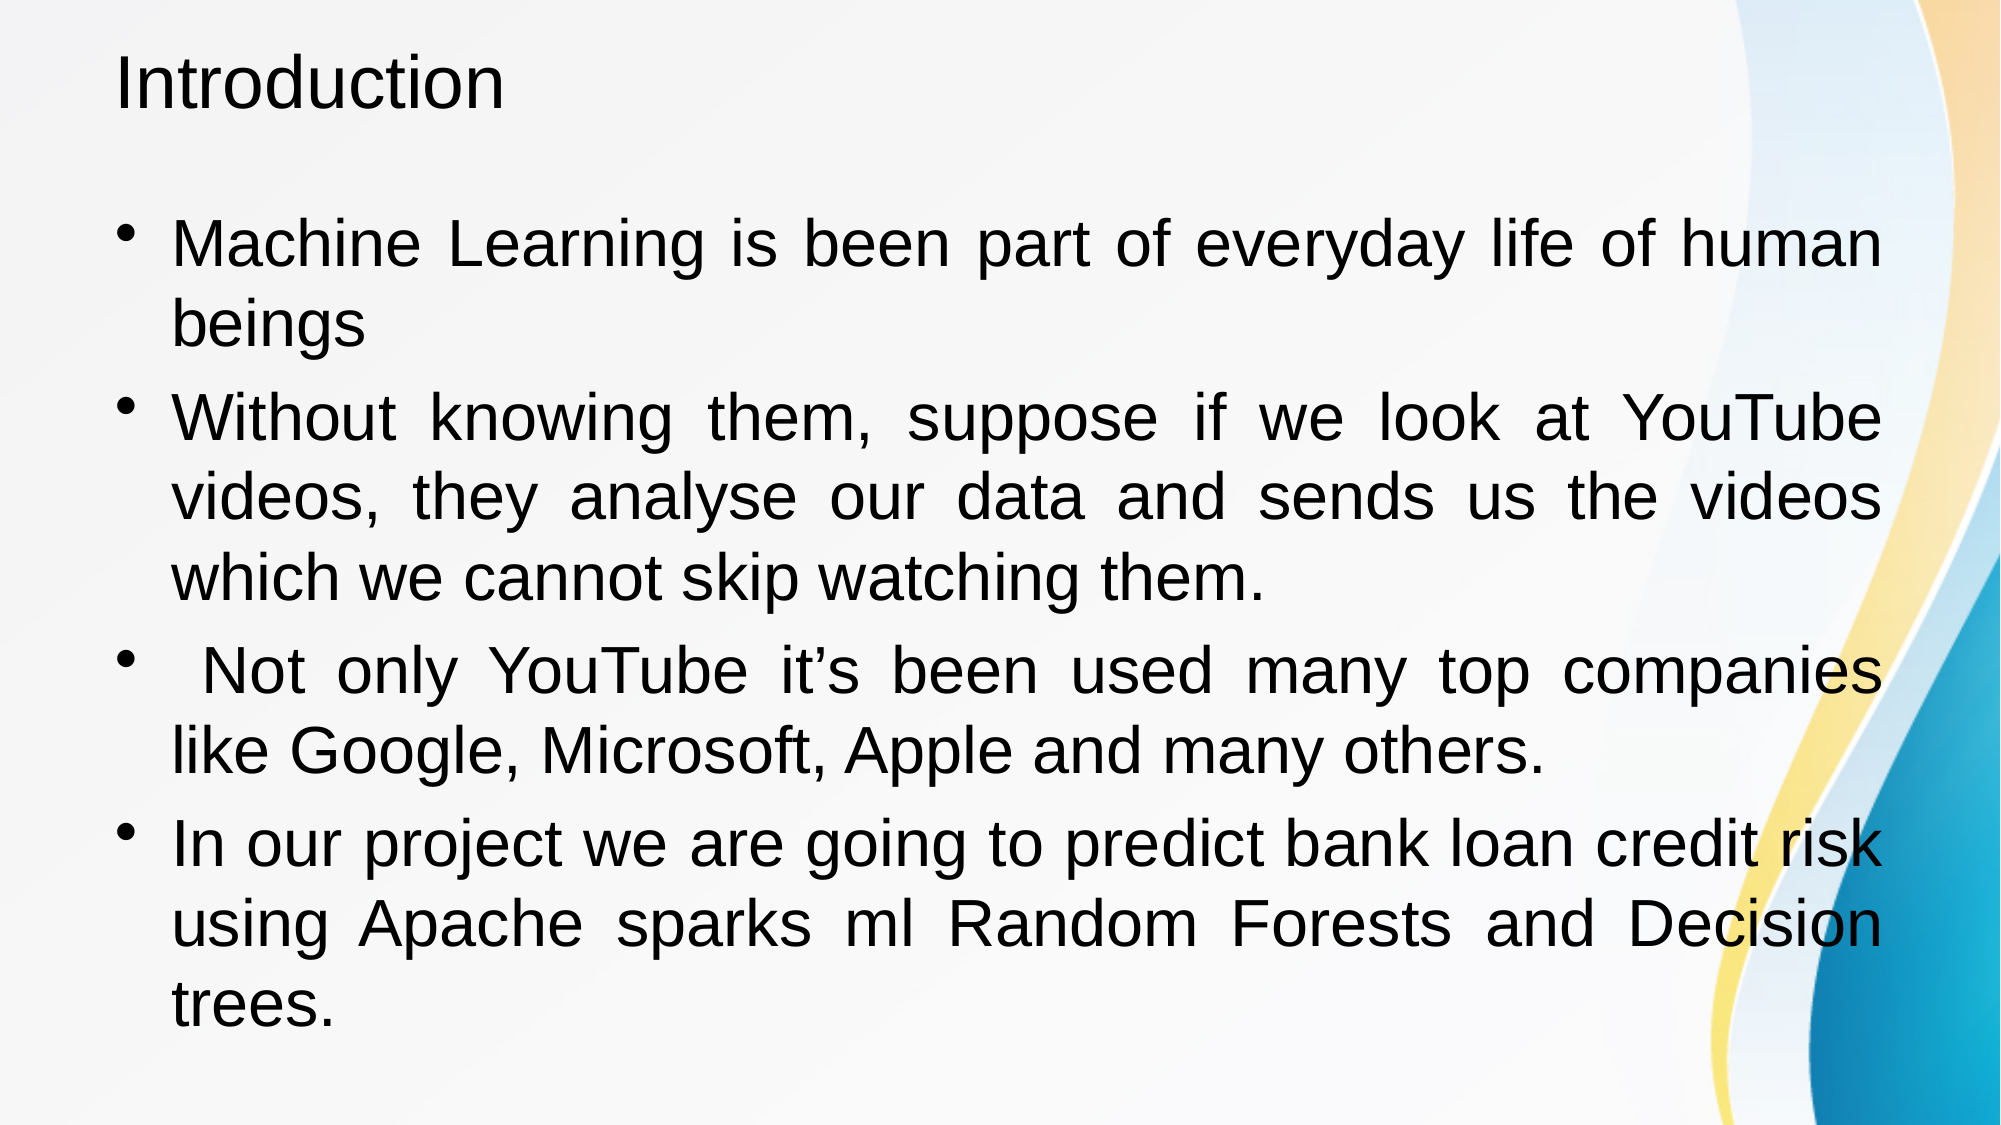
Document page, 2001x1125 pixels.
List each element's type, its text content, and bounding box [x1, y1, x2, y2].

picture [0, 0, 2001, 1125]
title Introduction [99, 30, 1901, 127]
list Machine Learning is been part of everyday life of human beings Without knowing them, suppose if we look at YouTube videos, they analyse our data and sends us the videos which we cannot skip watching them. Not only YouTube it’s been used many top companies like Google, Microsoft, Apple and many others. In our project we are going to predict bank loan credit risk using Apache sparks ml Random Forests and Decision trees. [99, 192, 1901, 1006]
